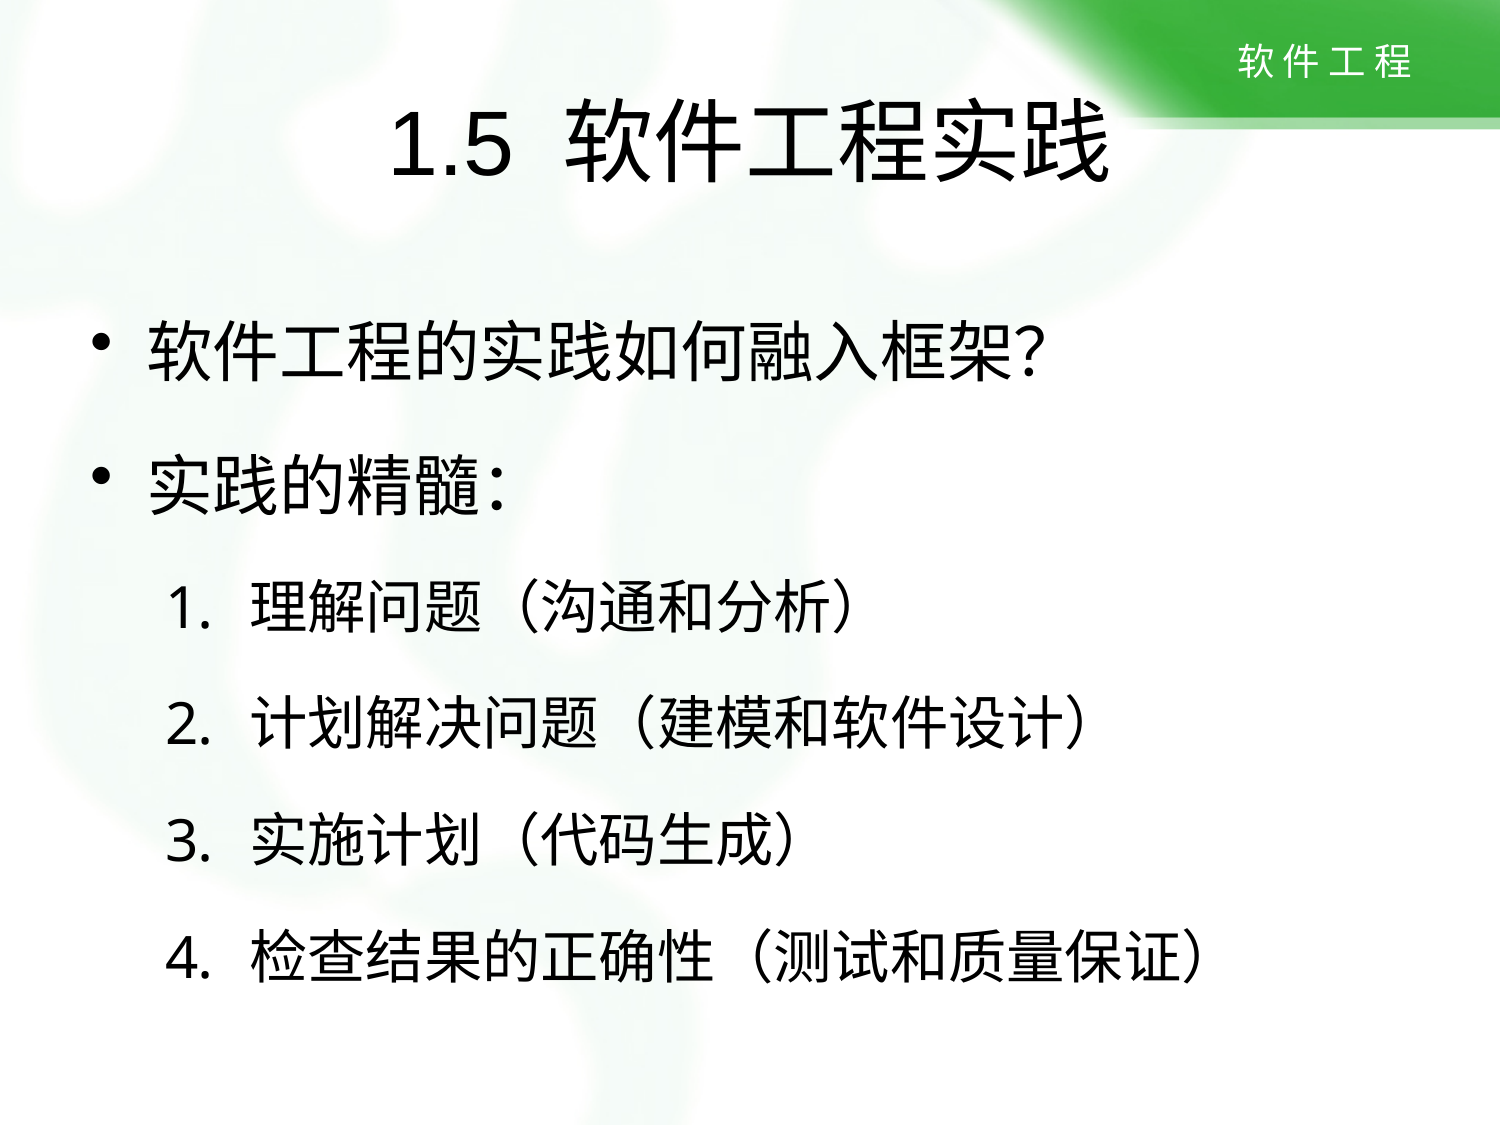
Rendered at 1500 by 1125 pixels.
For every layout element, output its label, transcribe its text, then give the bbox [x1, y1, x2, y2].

title 1.5 软件工程实践 [75, 45, 1425, 233]
picture [0, 0, 1500, 1125]
list 软件工程的实践如何融入框架？ 实践的精髓： 理解问题（沟通和分析） 计划解决问题（建模和软件设计） 实施计划（代码生成） 检查结果的正确性（测试和质量保证） [75, 262, 1425, 1005]
